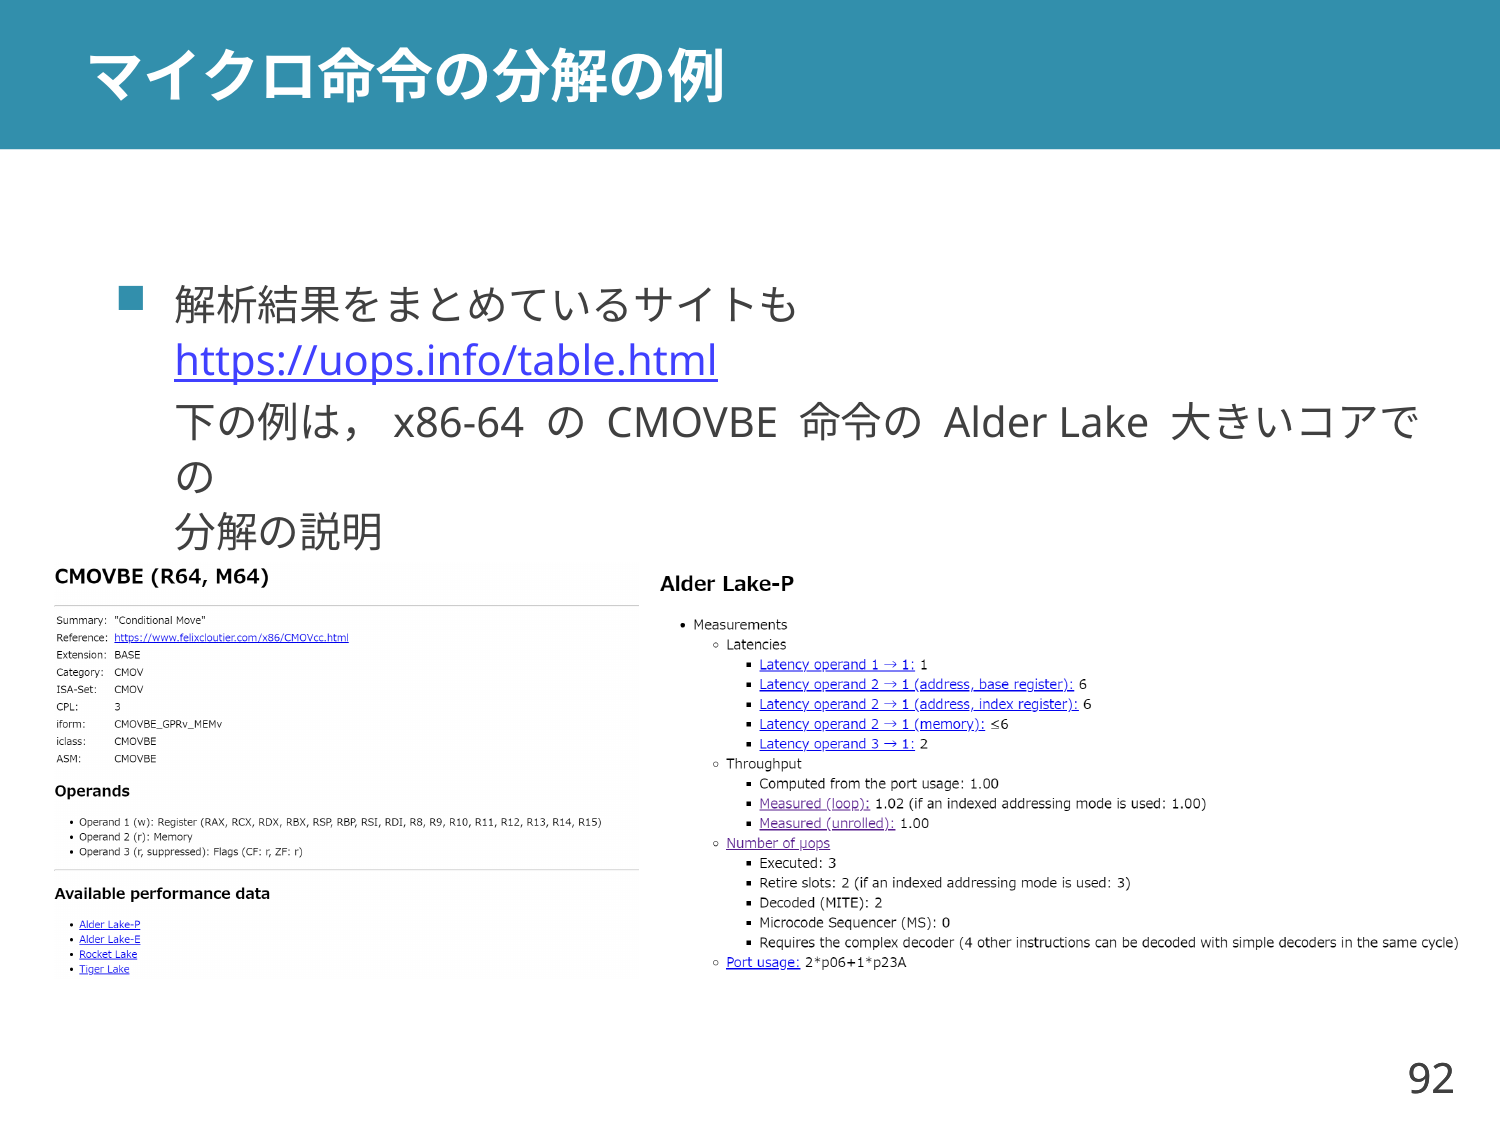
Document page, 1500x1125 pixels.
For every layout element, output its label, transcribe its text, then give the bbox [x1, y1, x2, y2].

picture [656, 562, 1496, 979]
picture [53, 562, 639, 980]
title マイクロ命令の分解の例 [70, 0, 1500, 150]
list 解析結果をまとめているサイトも https://uops.info/table.html 下の例は，x86-64 の CMOVBE 命令の Alder Lake 大きいコアでの 分解の説明 [100, 178, 1459, 652]
